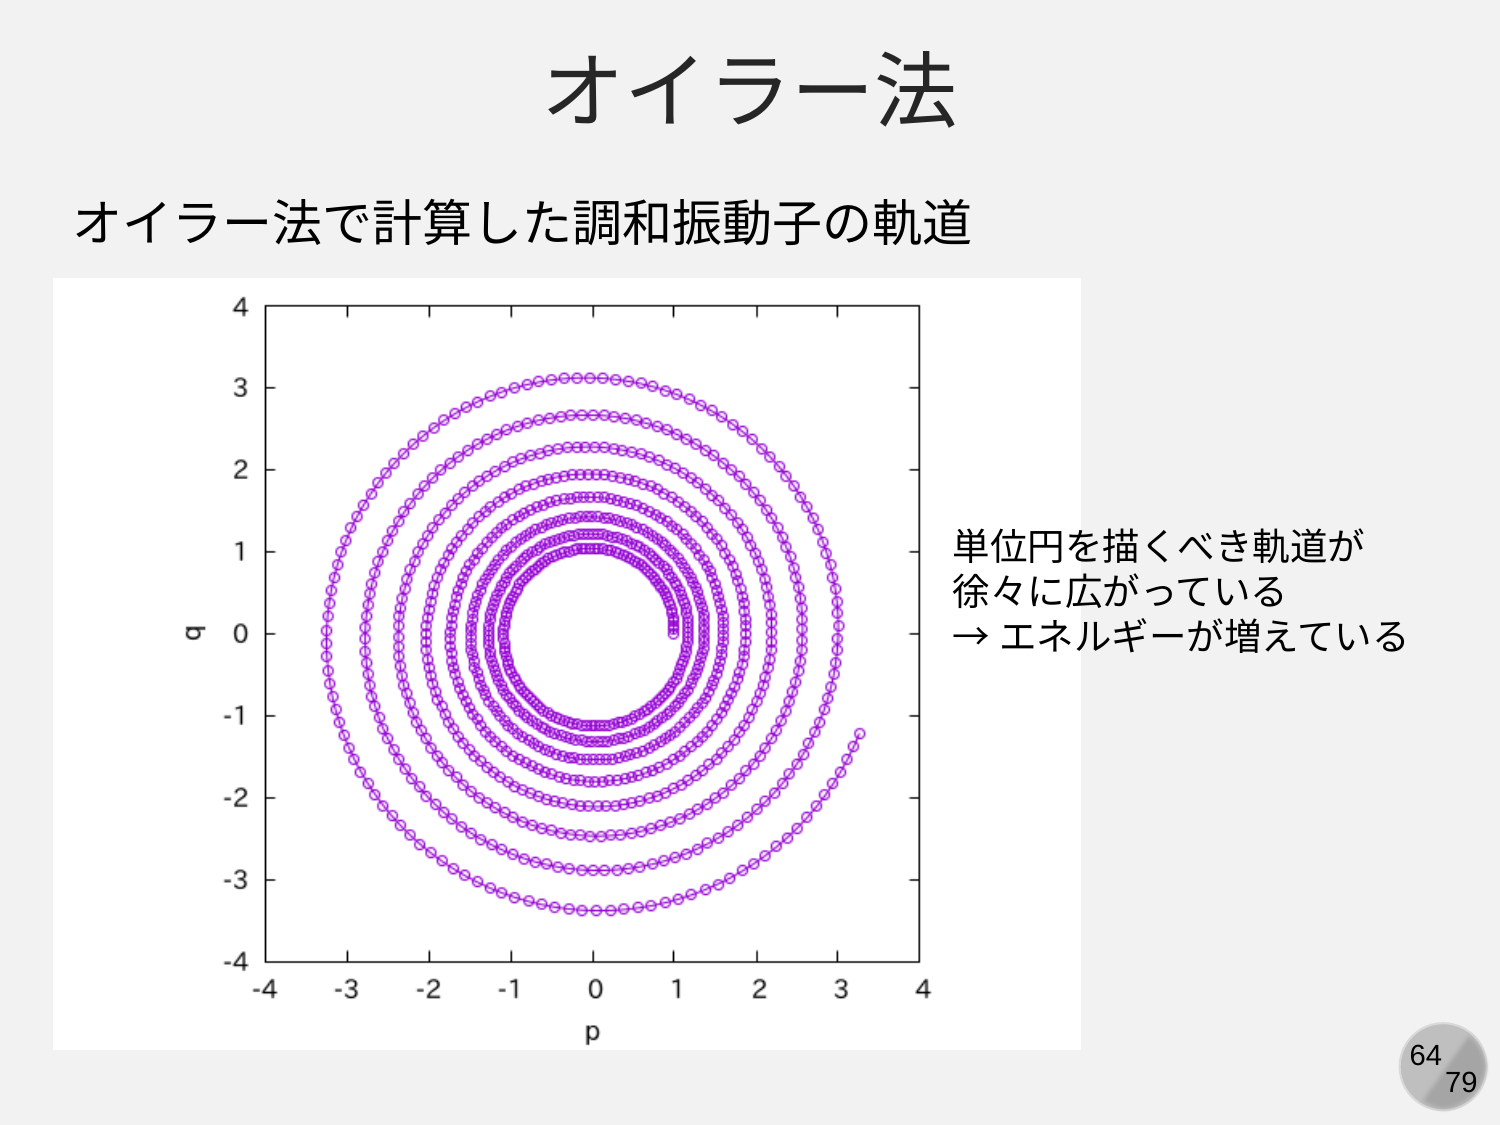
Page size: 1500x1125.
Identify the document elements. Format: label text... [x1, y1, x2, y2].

list オイラー法 [0, 31, 1500, 155]
picture [52, 278, 1081, 1050]
text_box オイラー法で計算した調和振動子の軌道 [57, 184, 988, 260]
text_box 単位円を描くべき軌道が 徐々に広がっている →エネルギーが増えている [1081, 515, 1425, 665]
